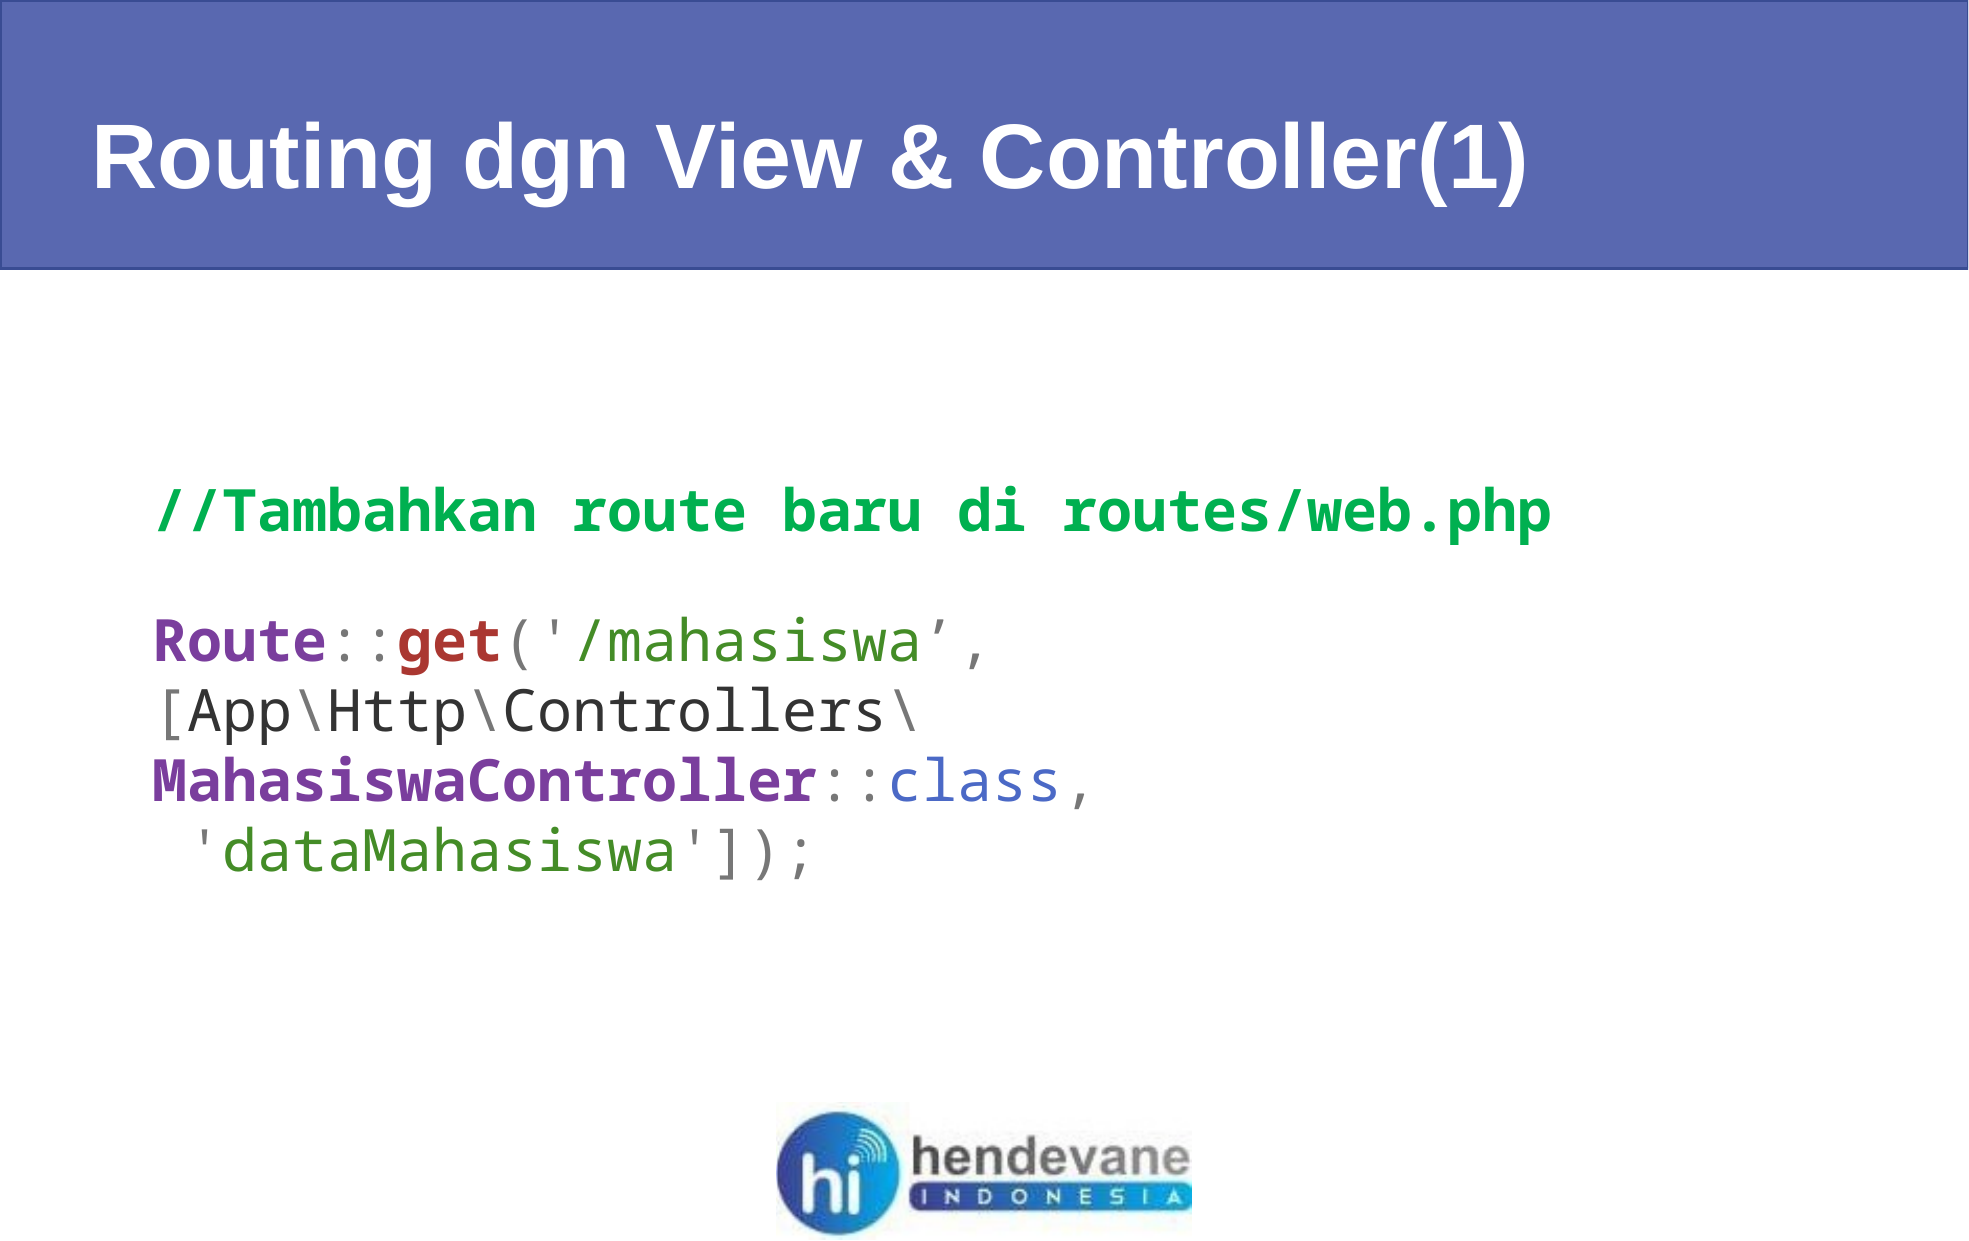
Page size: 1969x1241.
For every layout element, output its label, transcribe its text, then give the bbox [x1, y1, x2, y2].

text_box Routing dgn View & Controller(1) [91, 0, 1928, 207]
picture [776, 1102, 1192, 1240]
text_box //Tambahkan route baru di routes/web.php Route::get('/mahasiswa’, [App\Http\Controllers\MahasiswaController::class, 'dataMahasiswa']); [137, 466, 1804, 891]
